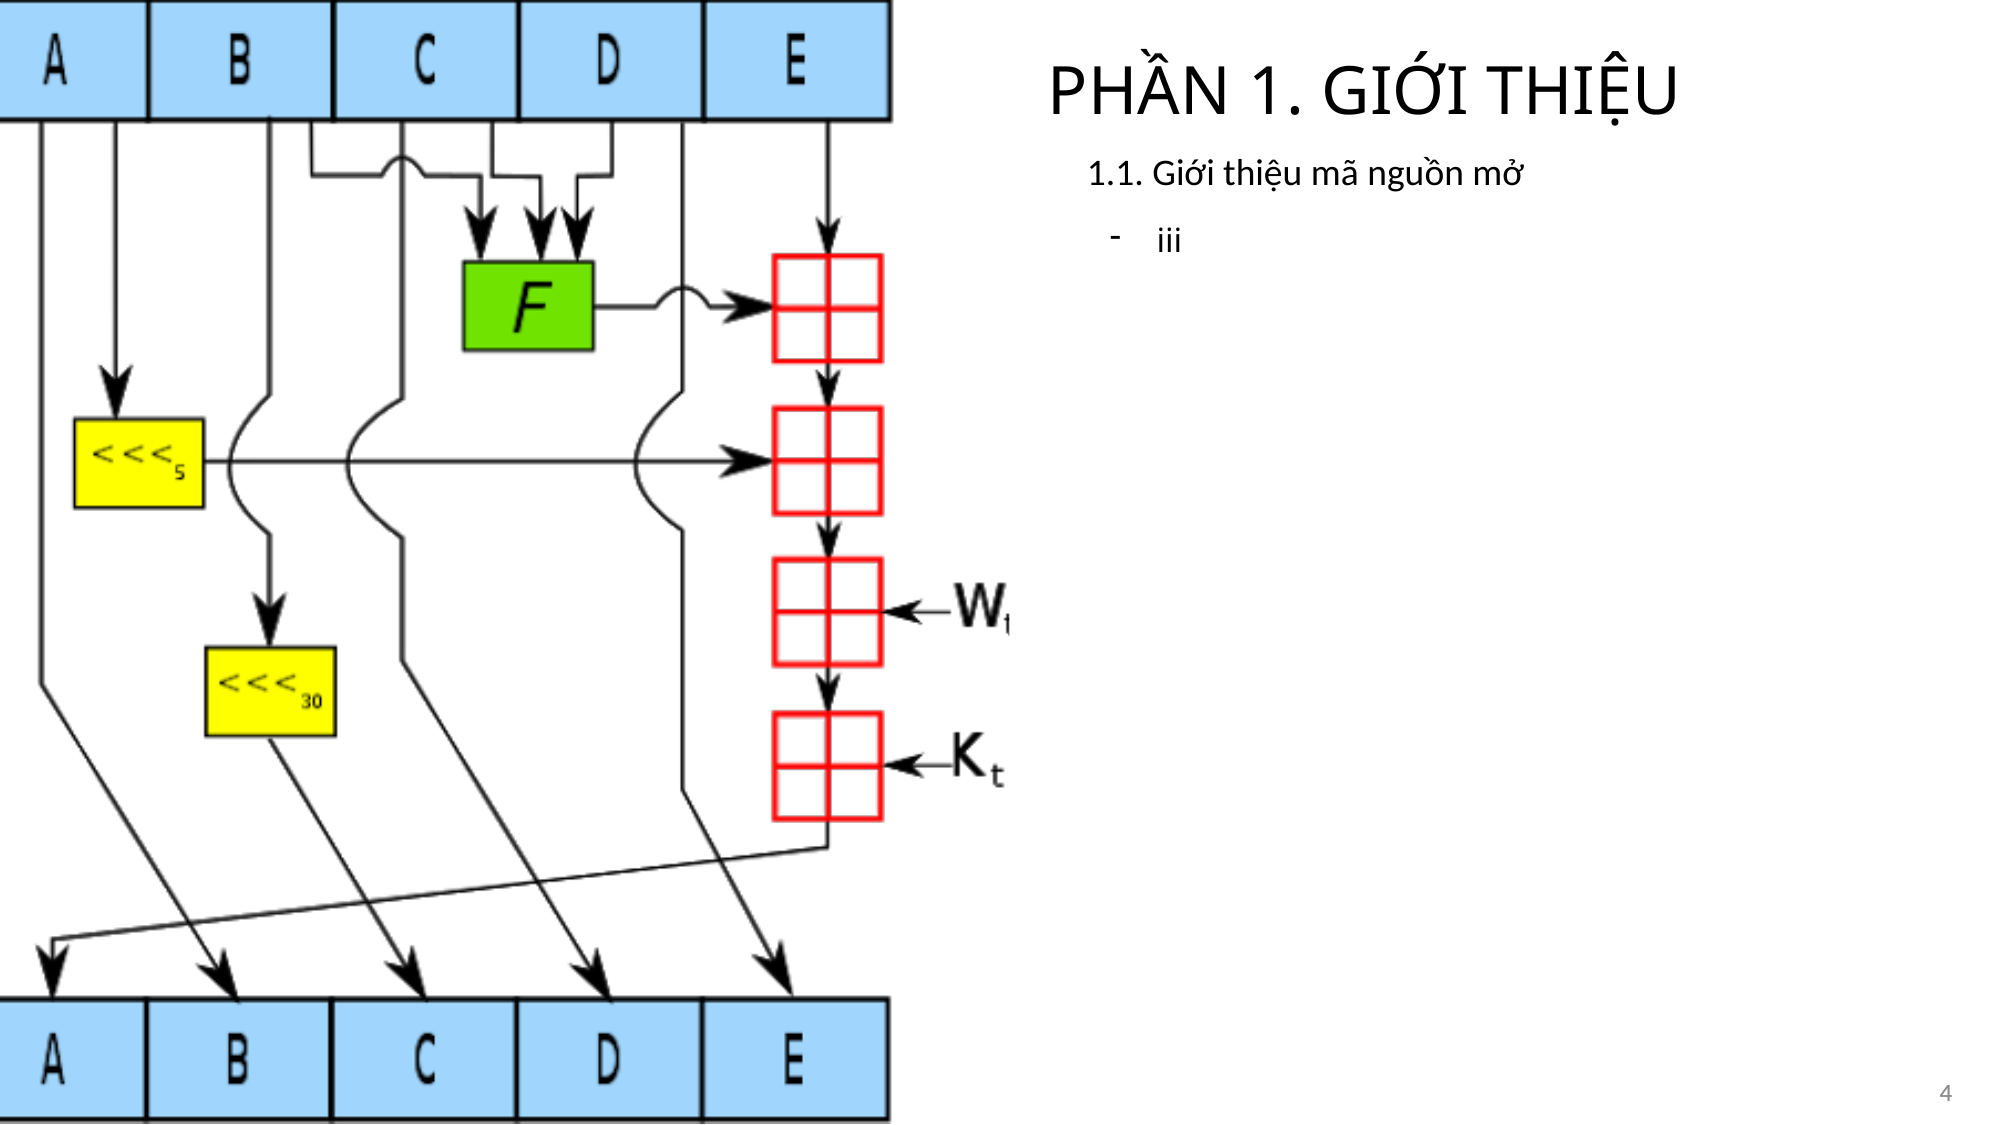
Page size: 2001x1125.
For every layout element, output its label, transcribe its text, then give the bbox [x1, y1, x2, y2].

title Phần 1. Giới thiệu [1032, 0, 2000, 145]
picture [0, 0, 1010, 1124]
text_box 1.1. Giới thiệu mã nguồn mở [1072, 140, 1915, 245]
slide_number 4 [1894, 1061, 1968, 1121]
text_box iii [1095, 212, 1938, 267]
